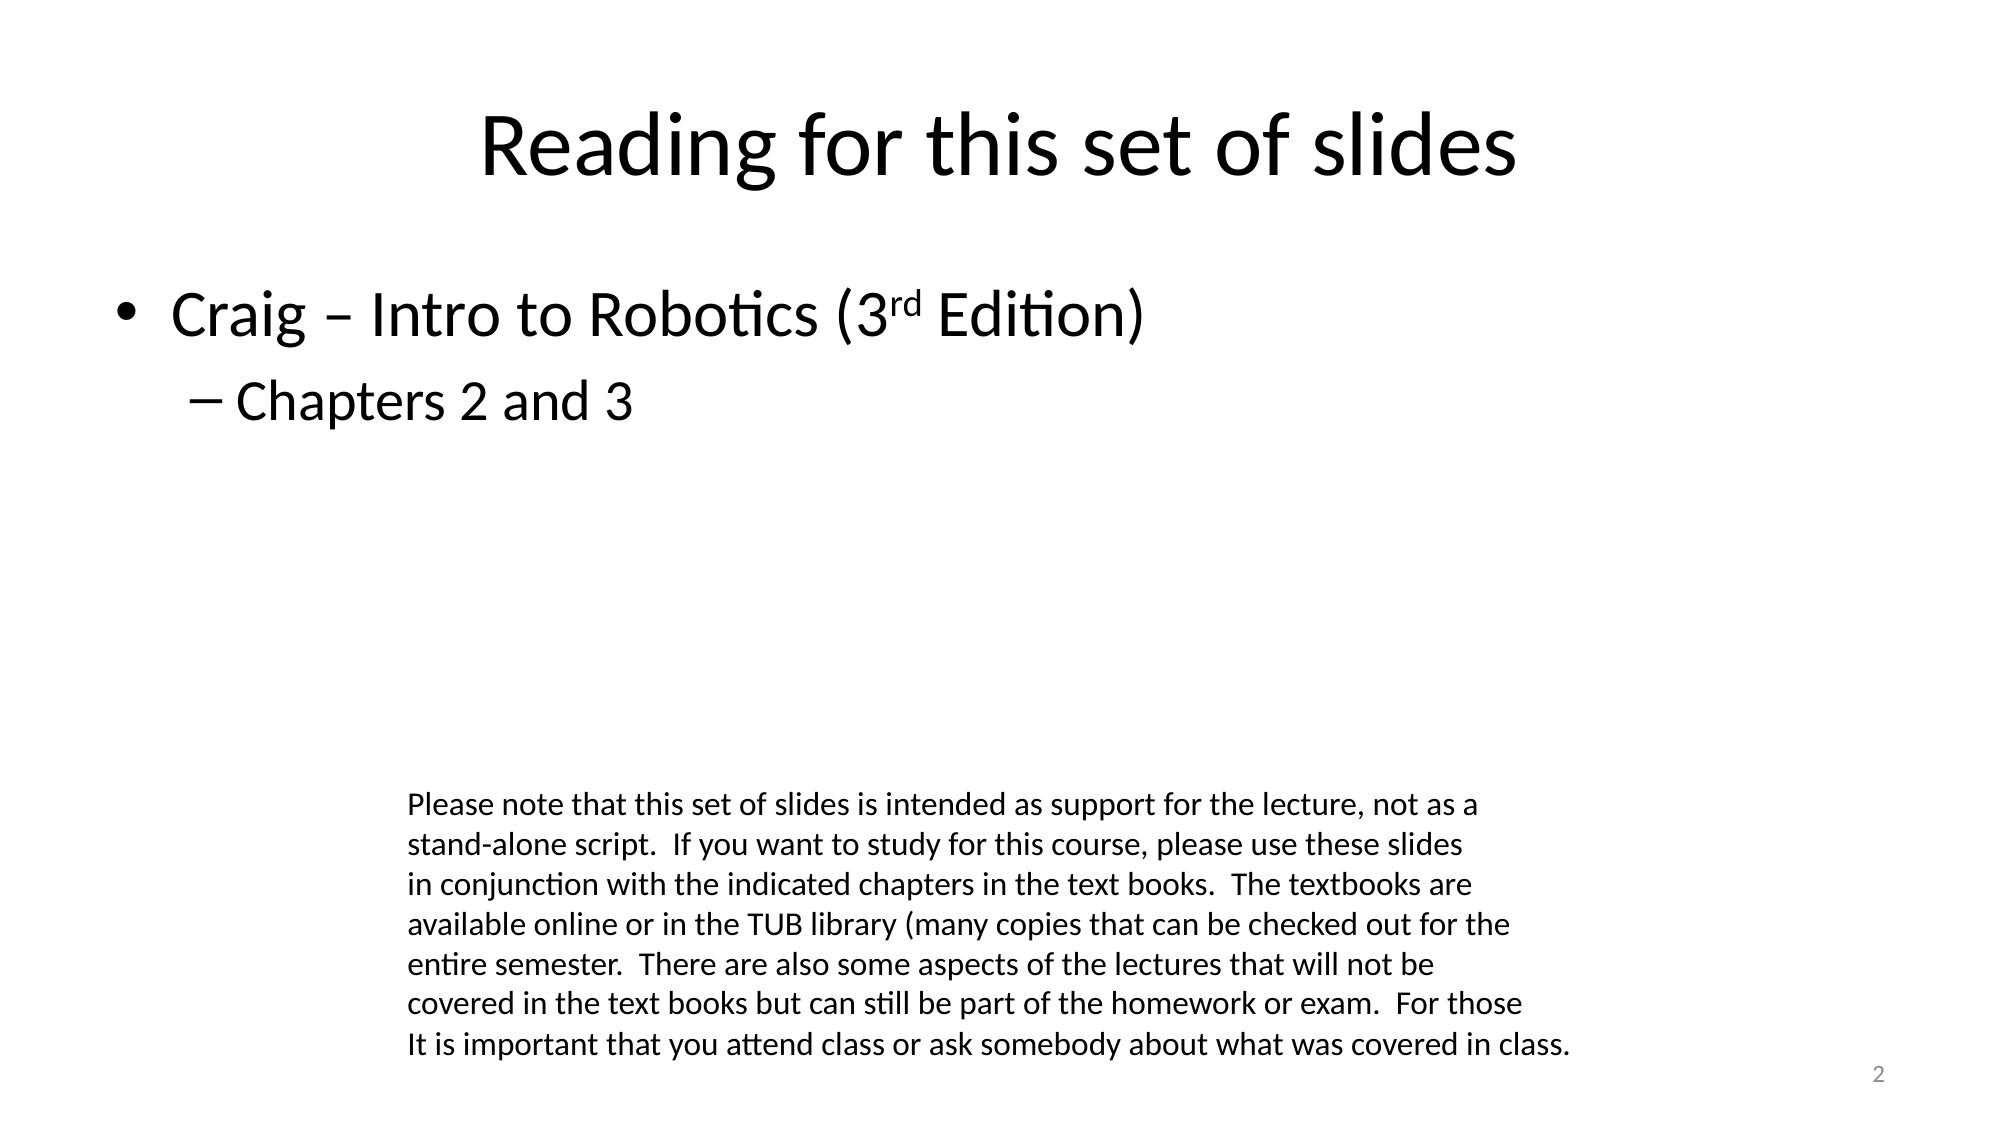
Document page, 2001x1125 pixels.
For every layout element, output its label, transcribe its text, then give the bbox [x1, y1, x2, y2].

title Reading for this set of slides [99, 45, 1900, 233]
list Craig – Intro to Robotics (3rd Edition) Chapters 2 and 3 [99, 262, 1900, 1005]
text_box Please note that this set of slides is intended as support for the lecture, not as a stand-alone script. If you want to study for this course, please use these slides in conjunction with the indicated chapters in the text books. The textbooks are available online or in the TUB library (many copies that can be checked out for the entire semester. There are also some aspects of the lectures that will not be covered in the text books but can still be part of the homework or exam. For those It is important that you attend class or ask somebody about what was covered in class. [392, 774, 1588, 1069]
slide_number 2 [1433, 1042, 1900, 1103]
